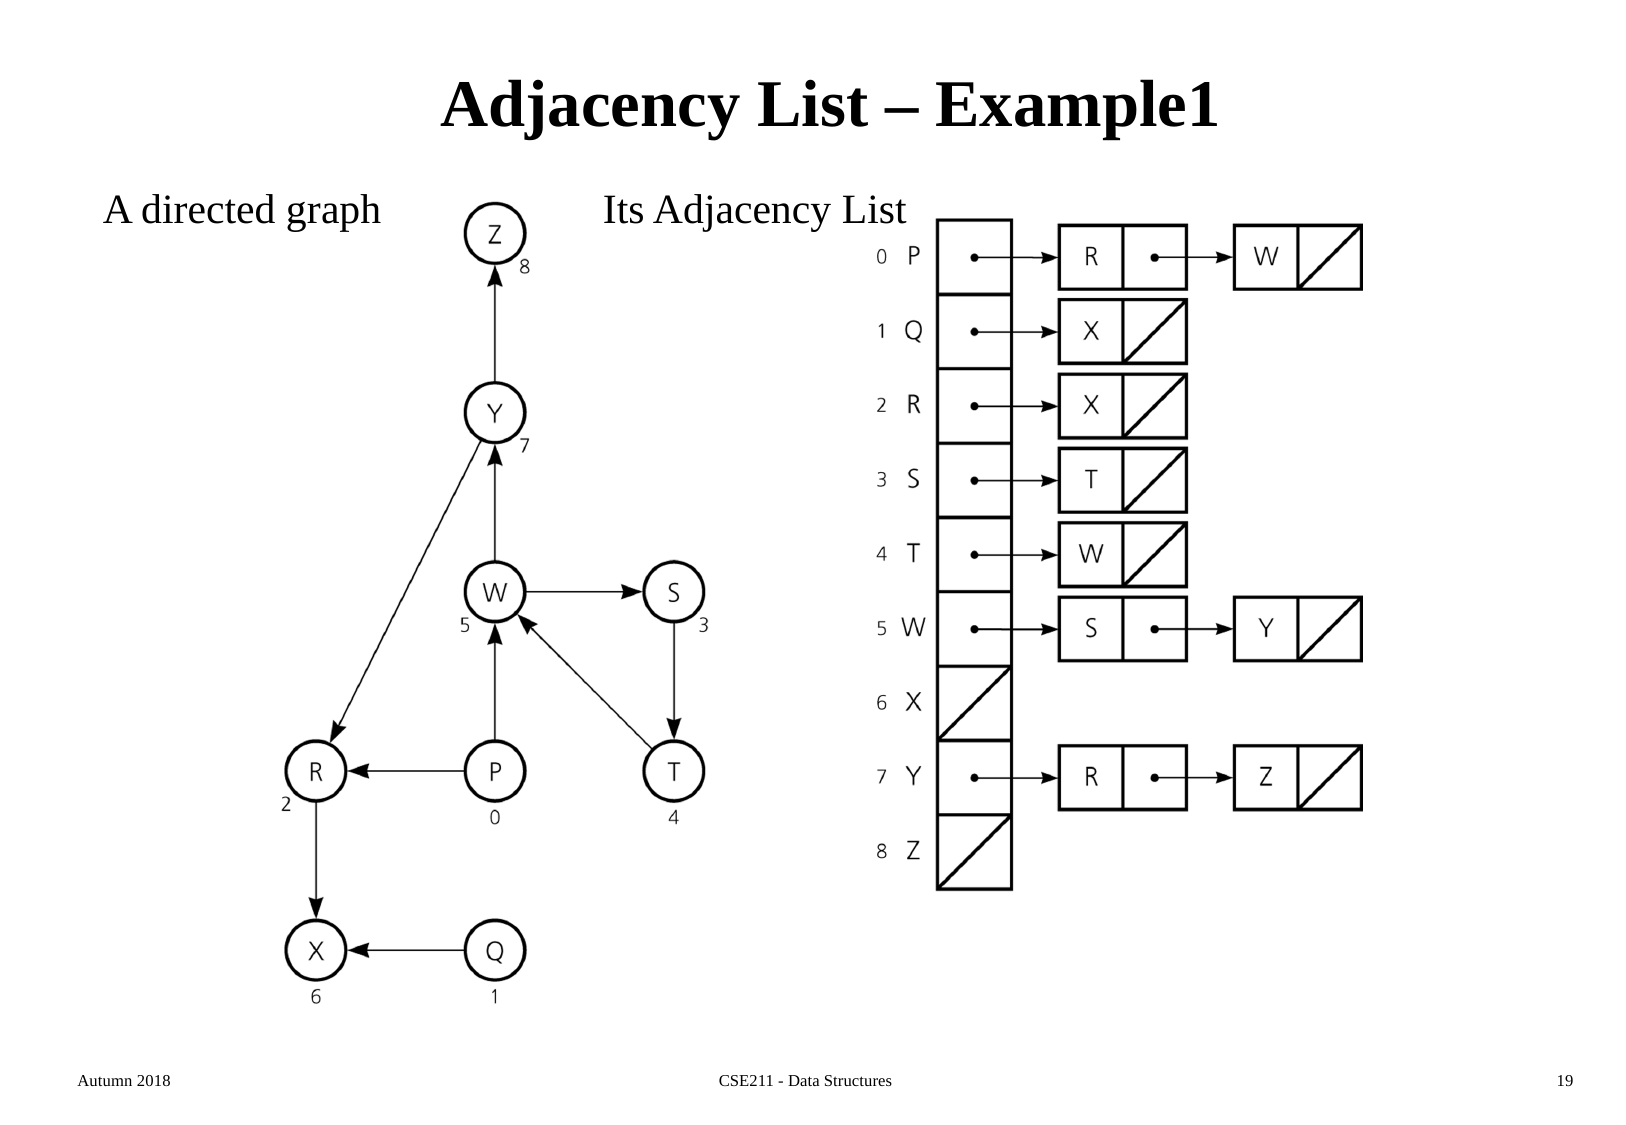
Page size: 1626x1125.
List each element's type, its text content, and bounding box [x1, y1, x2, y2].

footer CSE211 - Data Structures [500, 1062, 1111, 1101]
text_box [87, 174, 1363, 1008]
slide_number 19 [1249, 1062, 1589, 1101]
title Adjacency List – Example1 [62, 24, 1600, 175]
slide_number Autumn 2018 [62, 1062, 402, 1101]
